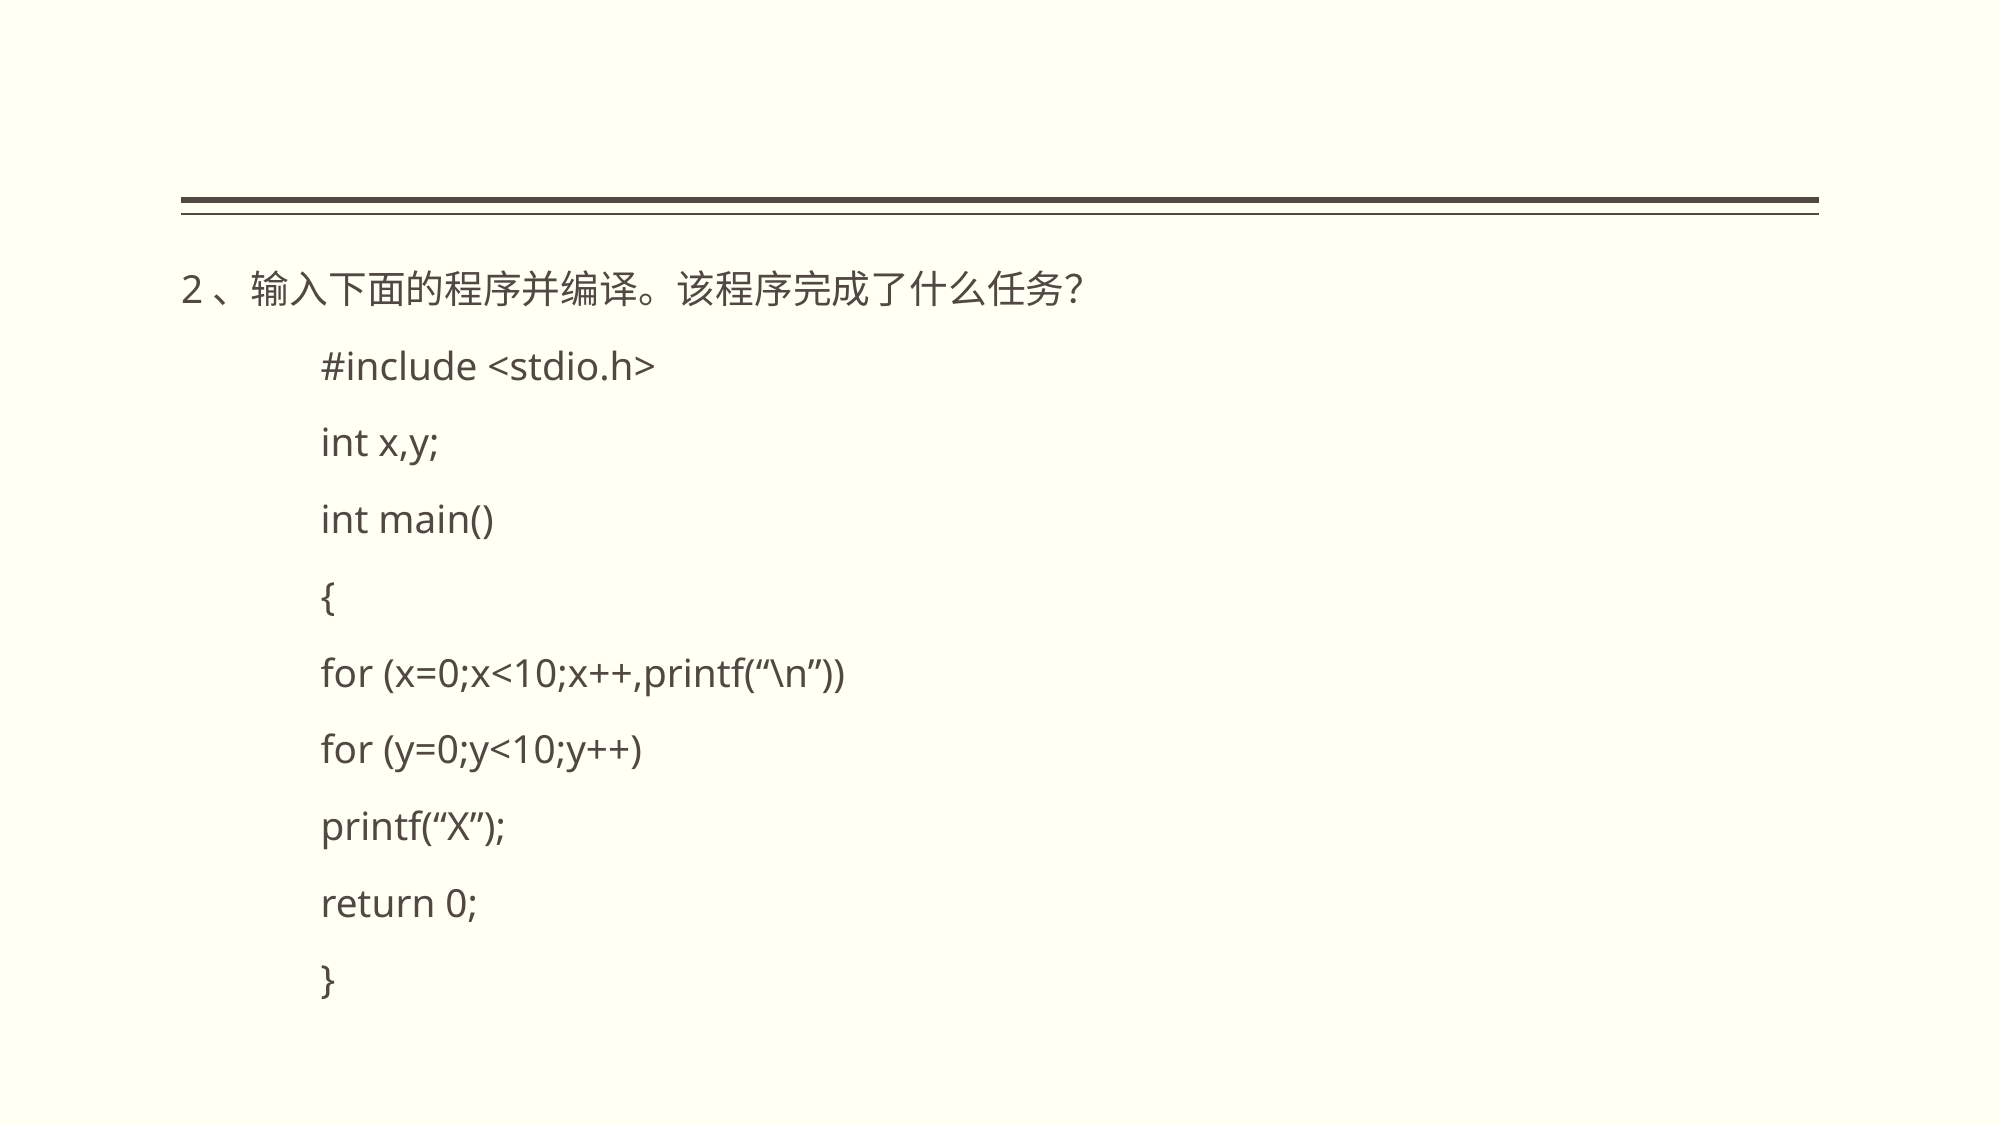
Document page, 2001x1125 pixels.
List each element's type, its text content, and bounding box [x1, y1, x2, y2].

list 2、输入下面的程序并编译。该程序完成了什么任务？ #include <stdio.h> int x,y; int main() { for (x=0;x<10;x++,printf(“\n”)) for (y=0;y<10;y++) printf(“X”); return 0; } [181, 262, 1819, 1013]
